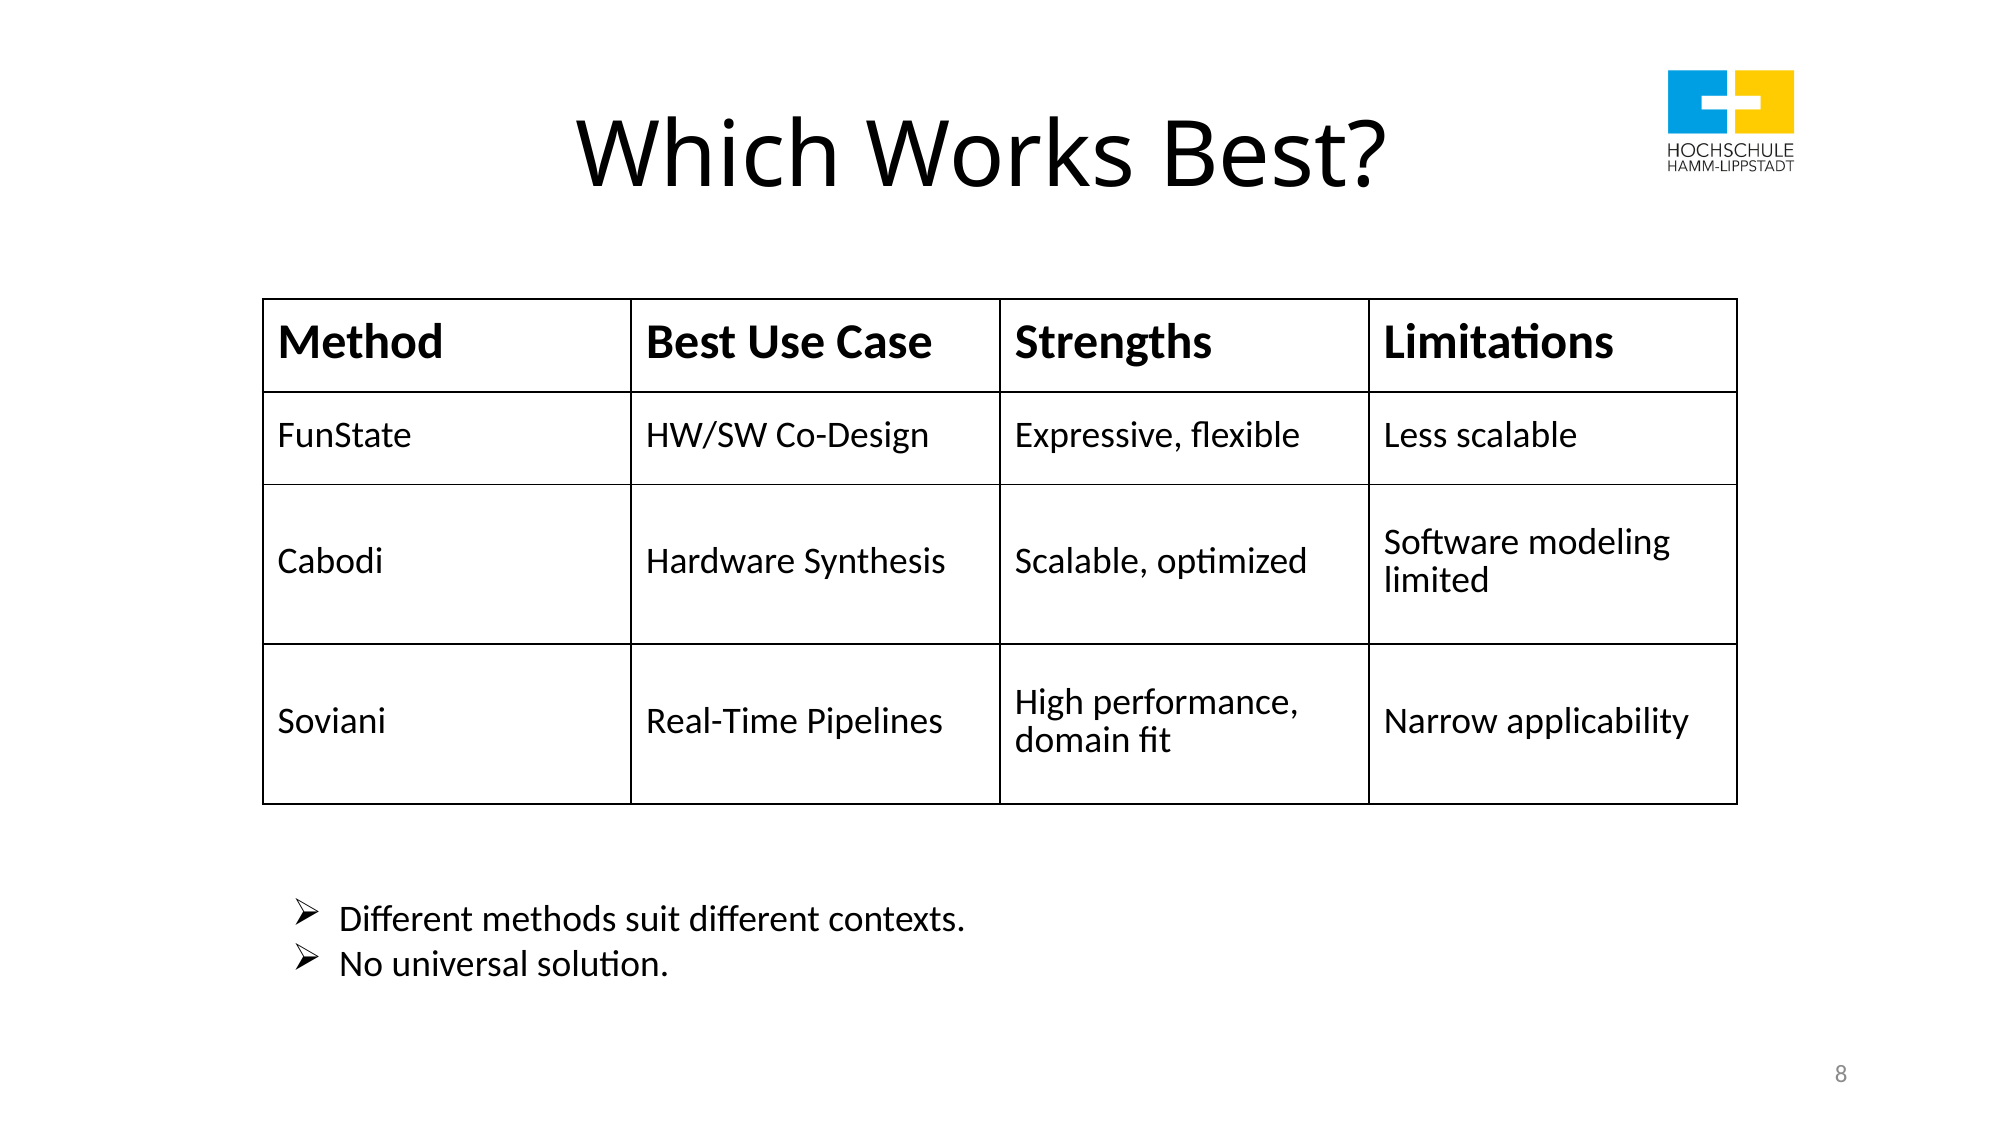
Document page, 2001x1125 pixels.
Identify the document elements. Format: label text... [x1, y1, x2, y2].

table_cell Real-Time Pipelines [632, 645, 999, 803]
table_cell Expressive, flexible [1001, 393, 1368, 484]
picture [1601, 59, 1863, 184]
table_cell HW/SW Co-Design [632, 393, 999, 484]
text_box Different methods suit different contexts. No universal solution. [277, 887, 1400, 1037]
table_cell Hardware Synthesis [632, 485, 999, 643]
table_cell Less scalable [1370, 393, 1736, 484]
table_header Strengths [1001, 300, 1368, 391]
table_cell Software modeling limited [1370, 485, 1736, 643]
slide_number 8 [1412, 1042, 1863, 1103]
table_cell High performance, domain fit [1001, 645, 1368, 803]
table_cell FunState [264, 393, 630, 484]
title Which Works Best? [362, 103, 1602, 298]
table_cell Narrow applicability [1370, 645, 1736, 803]
table_header Best Use Case [632, 300, 999, 391]
table_cell Cabodi [264, 485, 630, 643]
table_header Method [264, 300, 630, 391]
table_cell Soviani [264, 645, 630, 803]
table_cell Scalable, optimized [1001, 485, 1368, 643]
table_header Limitations [1370, 300, 1736, 391]
